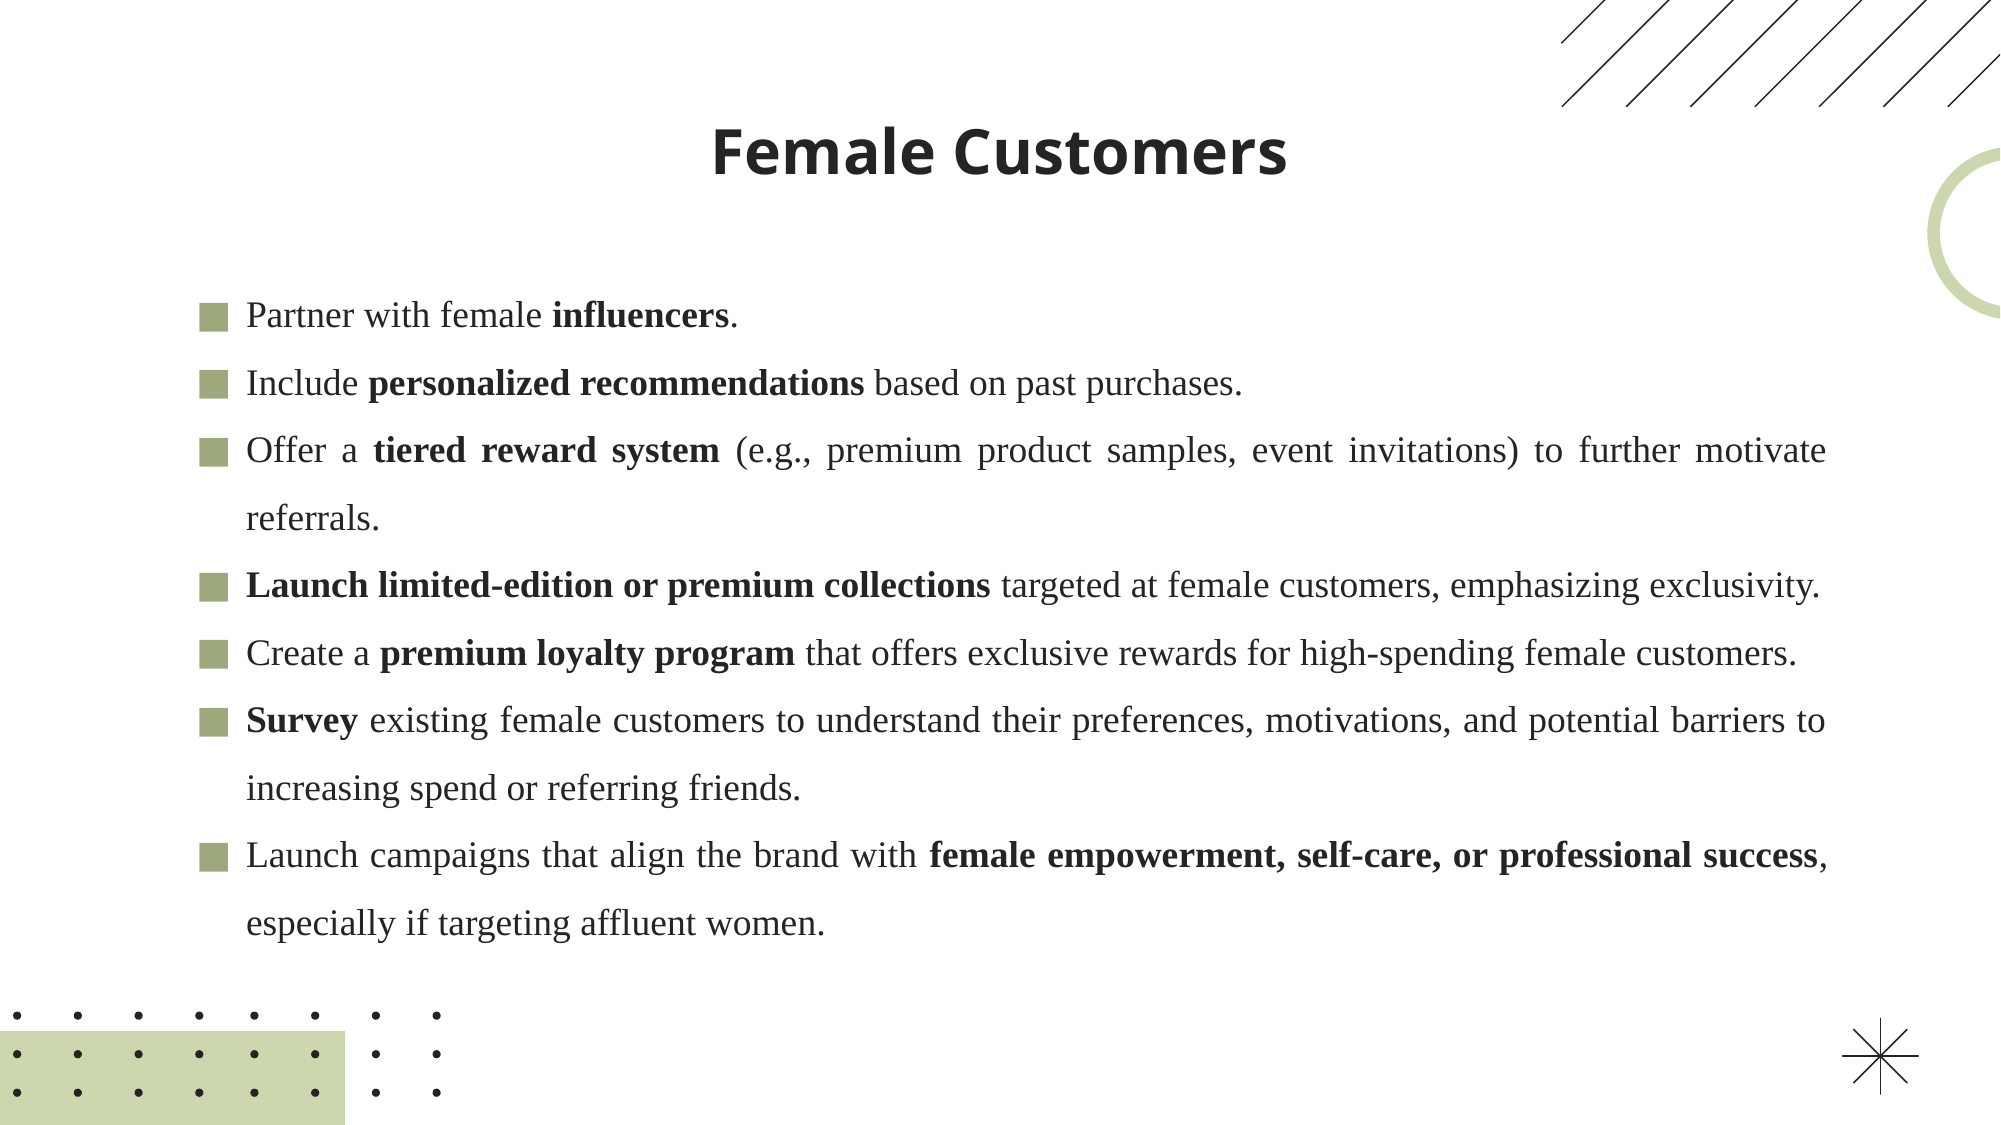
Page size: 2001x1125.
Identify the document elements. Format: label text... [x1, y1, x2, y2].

subtitle Partner with female influencers. Include personalized recommendations based on past purchases. Offer a tiered reward system (e.g., premium product samples, event invitations) to further motivate referrals. Launch limited-edition or premium collections targeted at female customers, emphasizing exclusivity. Create a premium loyalty program that offers exclusive rewards for high-spending female customers. Survey existing female customers to understand their preferences, motivations, and potential barriers to increasing spend or referring friends. Launch campaigns that align the brand with female empowerment, self-care, or professional success, especially if targeting affluent women. [156, 252, 1844, 1008]
title Female Customers [157, 97, 1843, 223]
